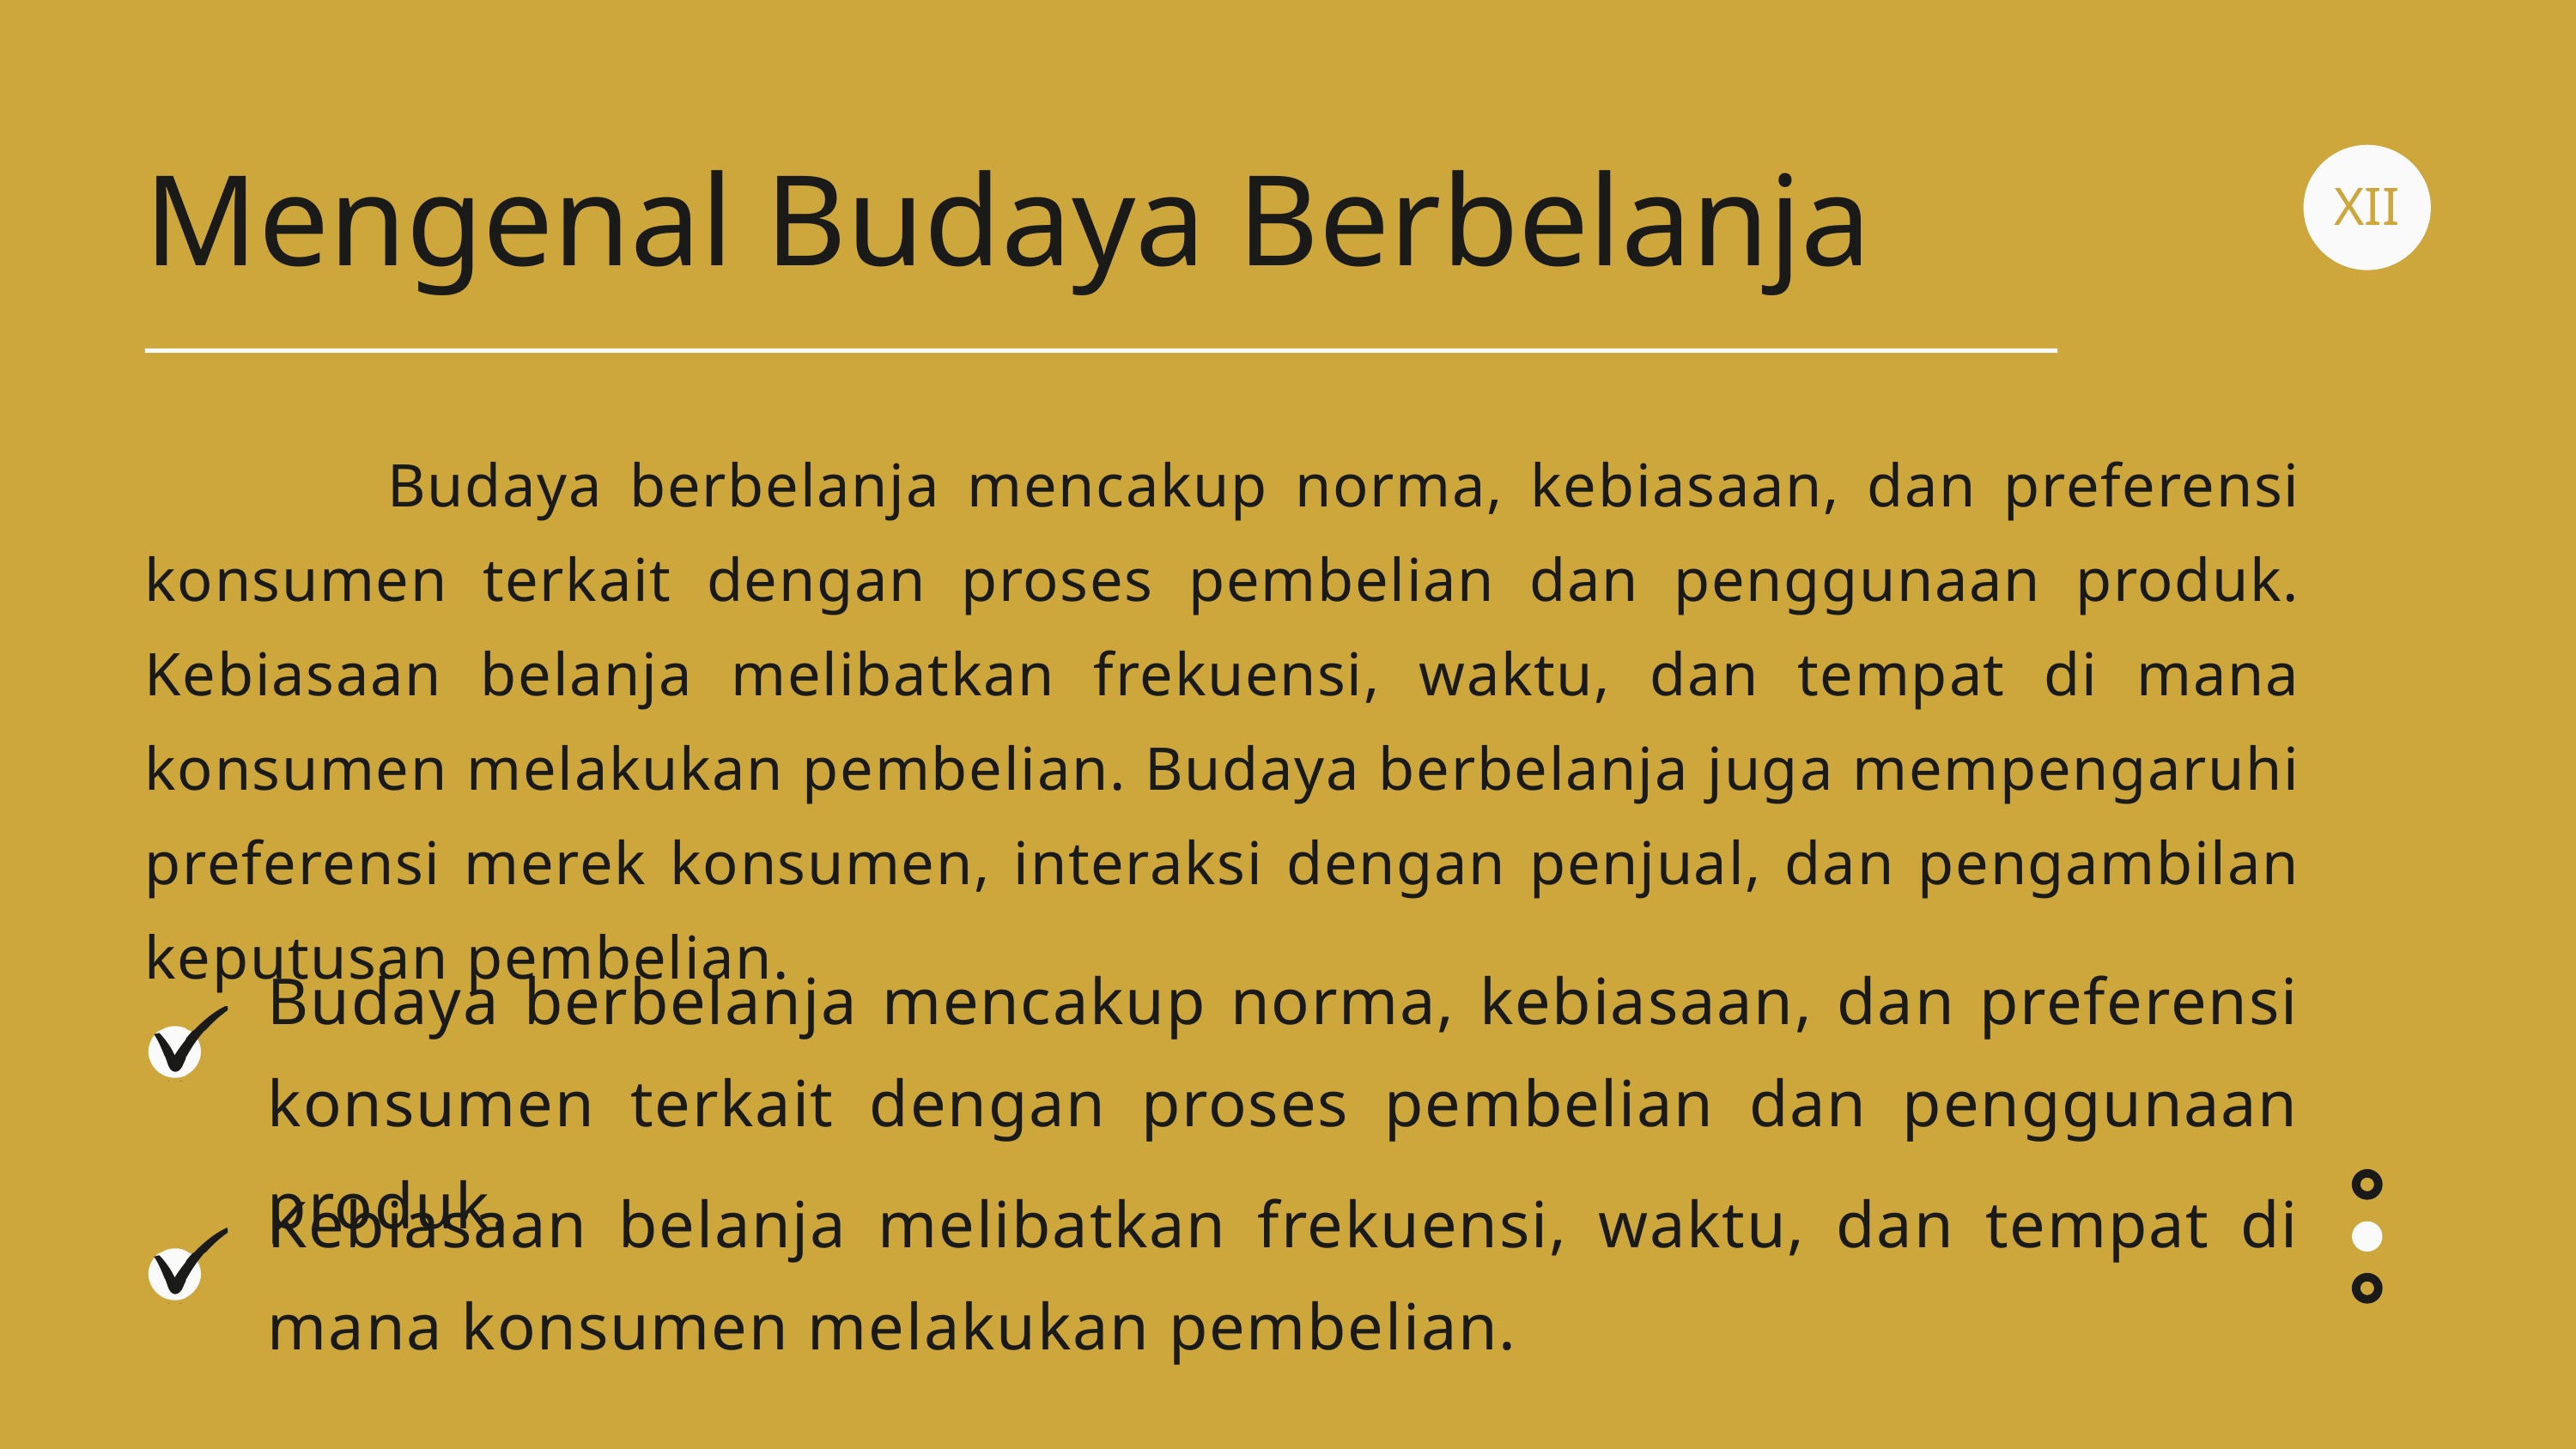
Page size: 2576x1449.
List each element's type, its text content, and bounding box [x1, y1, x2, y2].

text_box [2302, 144, 2432, 270]
text_box [144, 1228, 228, 1304]
text_box Budaya berbelanja mencakup norma, kebiasaan, dan preferensi konsumen terkait dengan proses pembelian dan penggunaan produk. [267, 1009, 2304, 1157]
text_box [144, 437, 2304, 1000]
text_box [2300, 1221, 2435, 1252]
text_box [144, 1009, 228, 1082]
text_box Kebiasaan belanja melibatkan frekuensi, waktu, dan tempat di mana konsumen melakukan pembelian. [267, 1157, 2304, 1363]
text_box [144, 152, 2058, 354]
